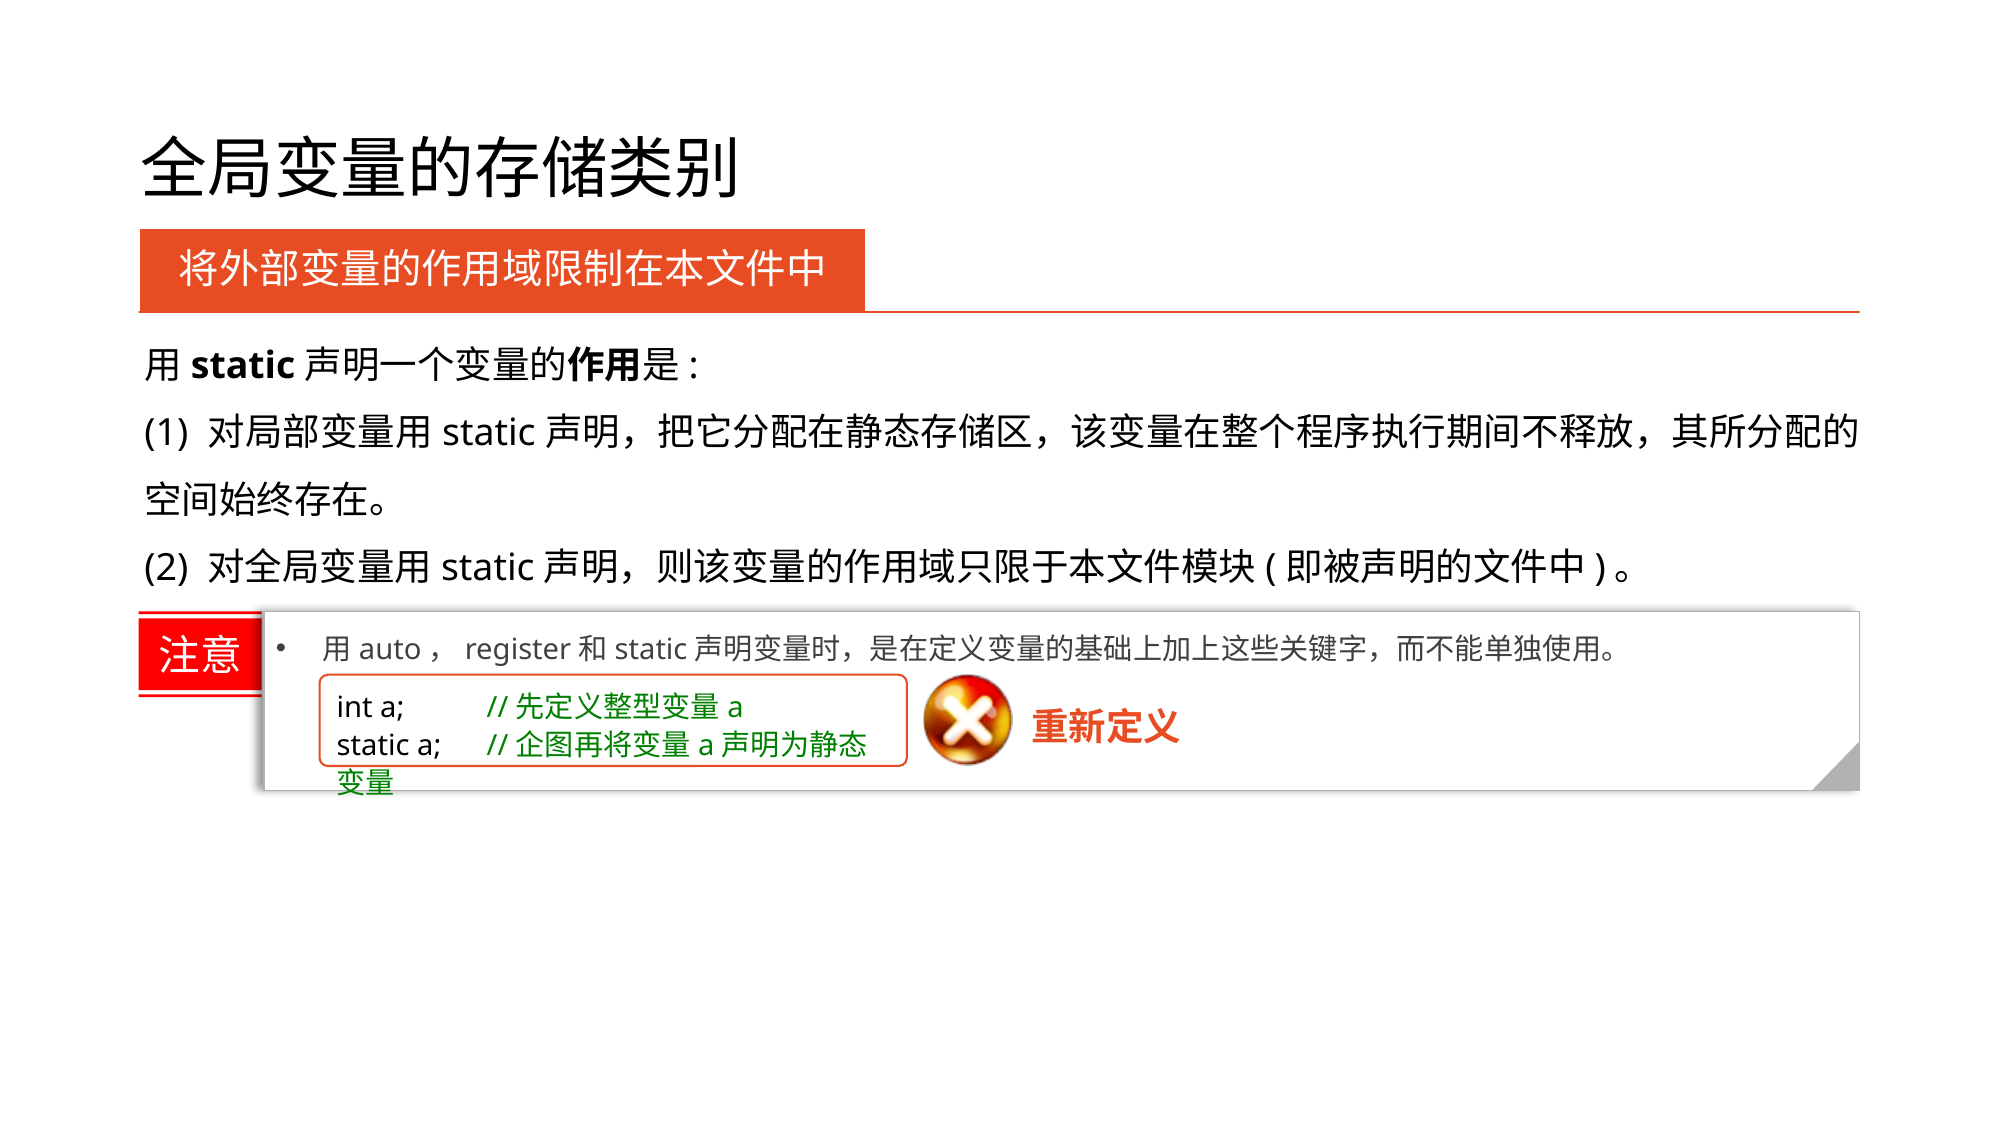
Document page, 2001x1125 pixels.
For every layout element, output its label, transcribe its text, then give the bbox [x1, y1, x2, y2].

picture [923, 674, 1013, 766]
title 全局变量的存储类别 [125, 61, 1851, 280]
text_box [138, 611, 1860, 791]
text_box 将外部变量的作用域限制在本文件中 [137, 226, 869, 316]
